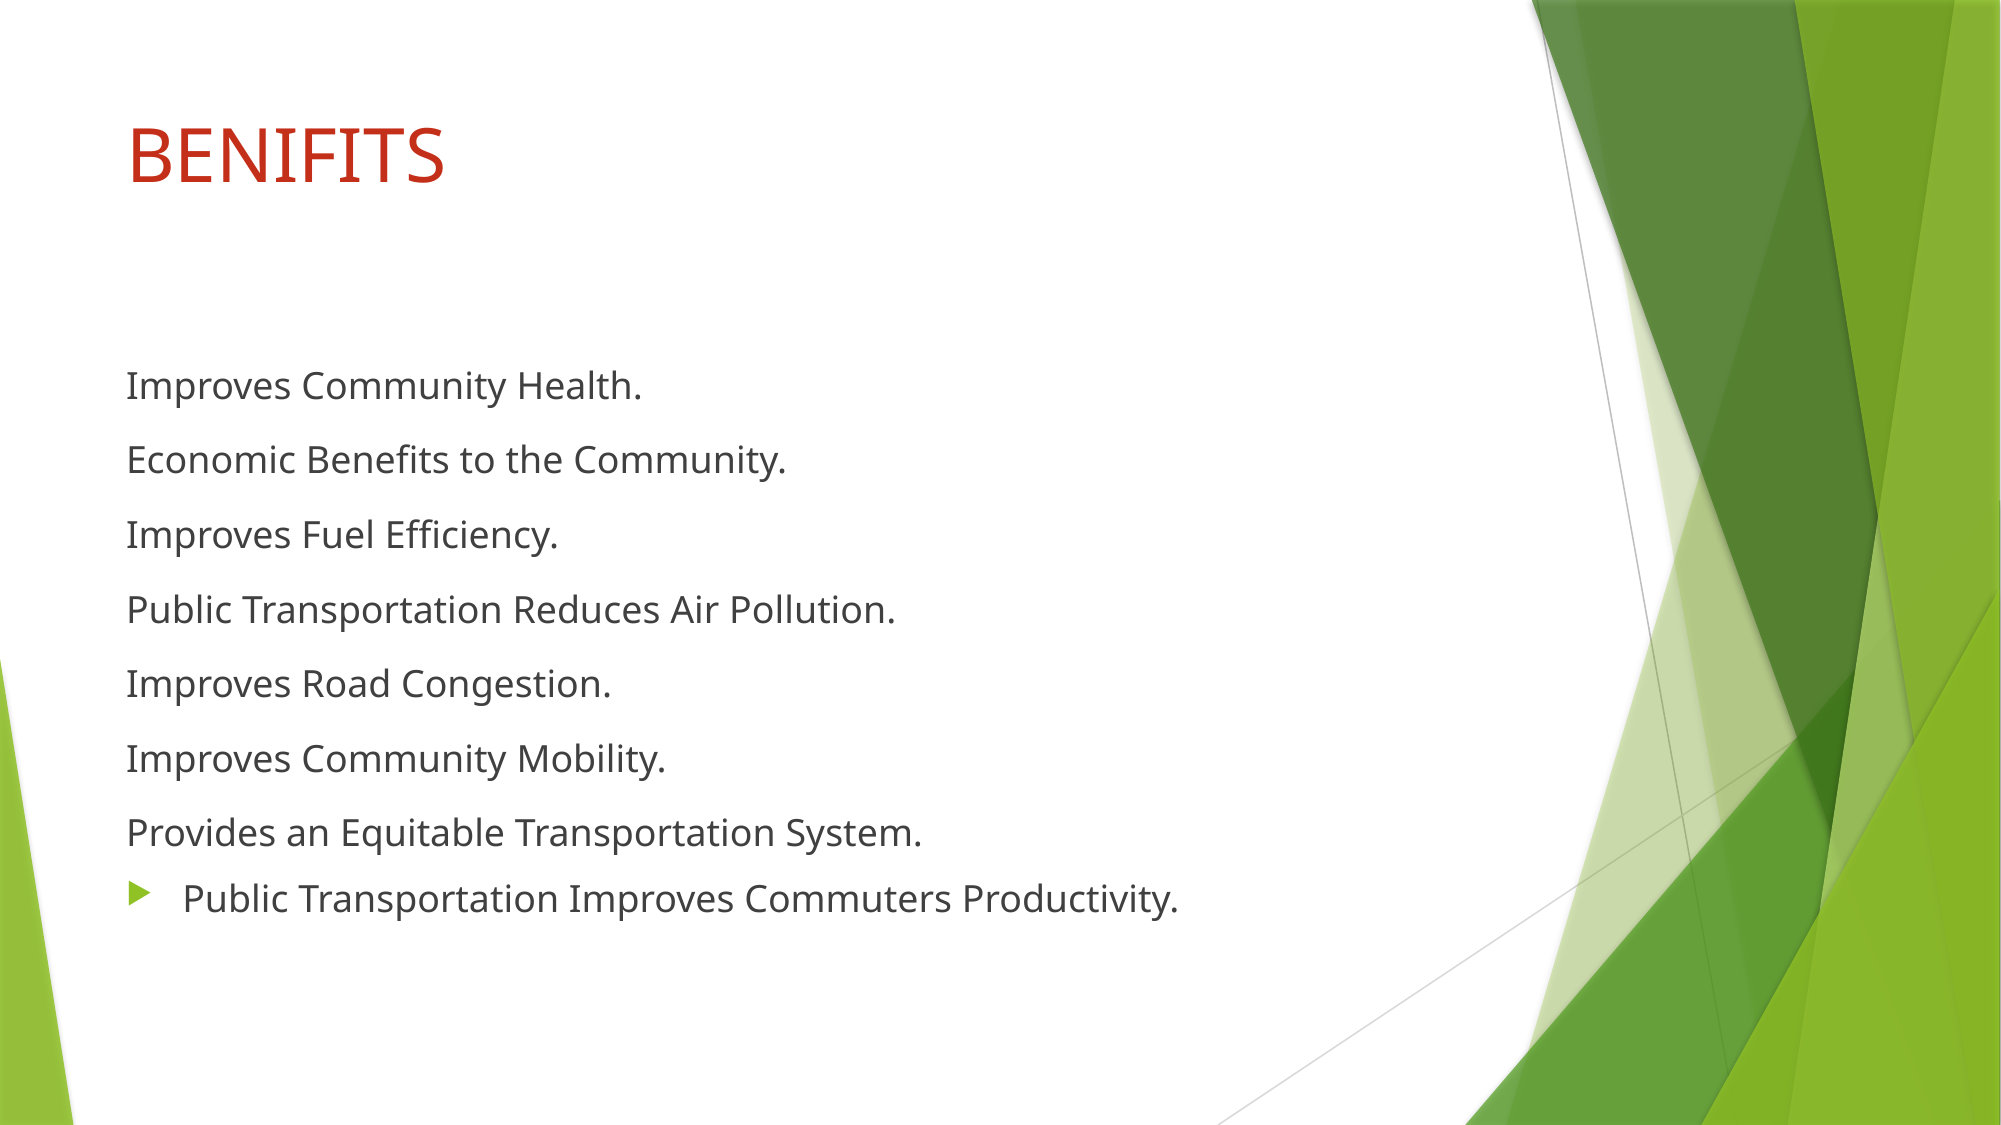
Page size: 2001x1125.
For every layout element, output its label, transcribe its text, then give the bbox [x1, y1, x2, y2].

title BENIFITS [111, 99, 1522, 317]
list Improves Community Health. Economic Benefits to the Community. Improves Fuel Efficiency. Public Transportation Reduces Air Pollution. Improves Road Congestion. Improves Community Mobility. Provides an Equitable Transportation System. Public Transportation Improves Commuters Productivity. [111, 354, 1522, 992]
